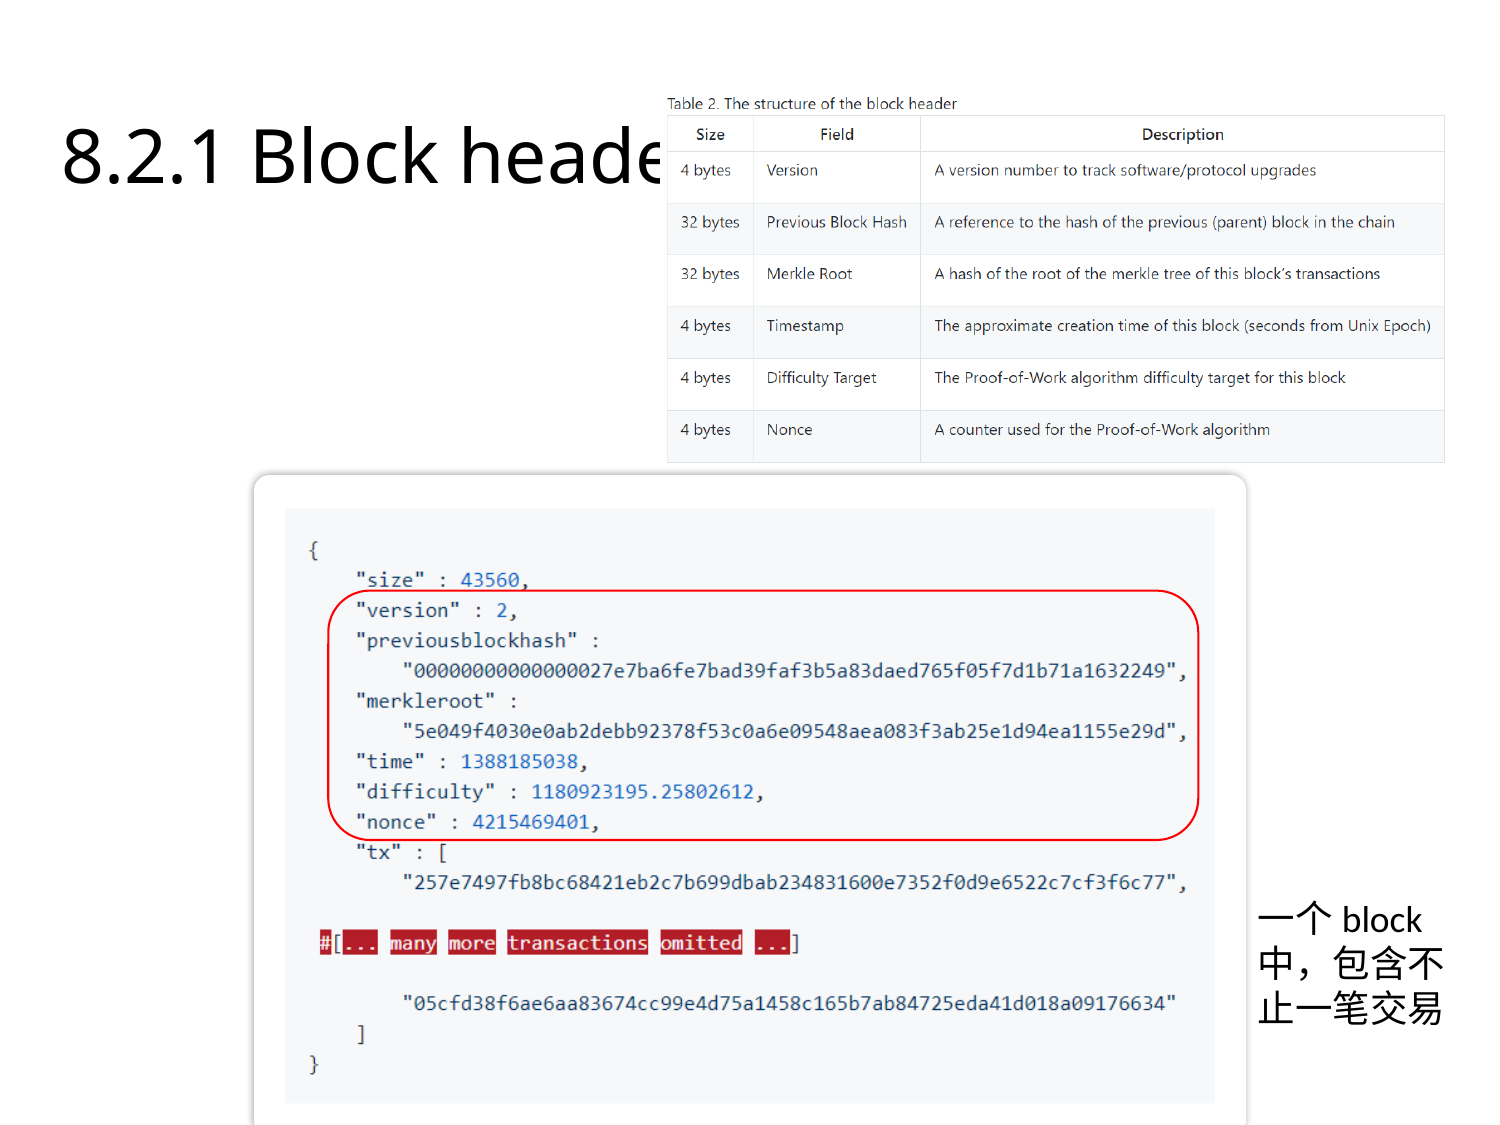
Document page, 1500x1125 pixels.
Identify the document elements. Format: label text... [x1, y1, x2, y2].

title 8.2.1 Block header [46, 50, 1341, 269]
picture [285, 506, 1215, 1106]
text_box 一个block中，包含不止一笔交易 [1243, 887, 1480, 1038]
picture [660, 89, 1451, 468]
